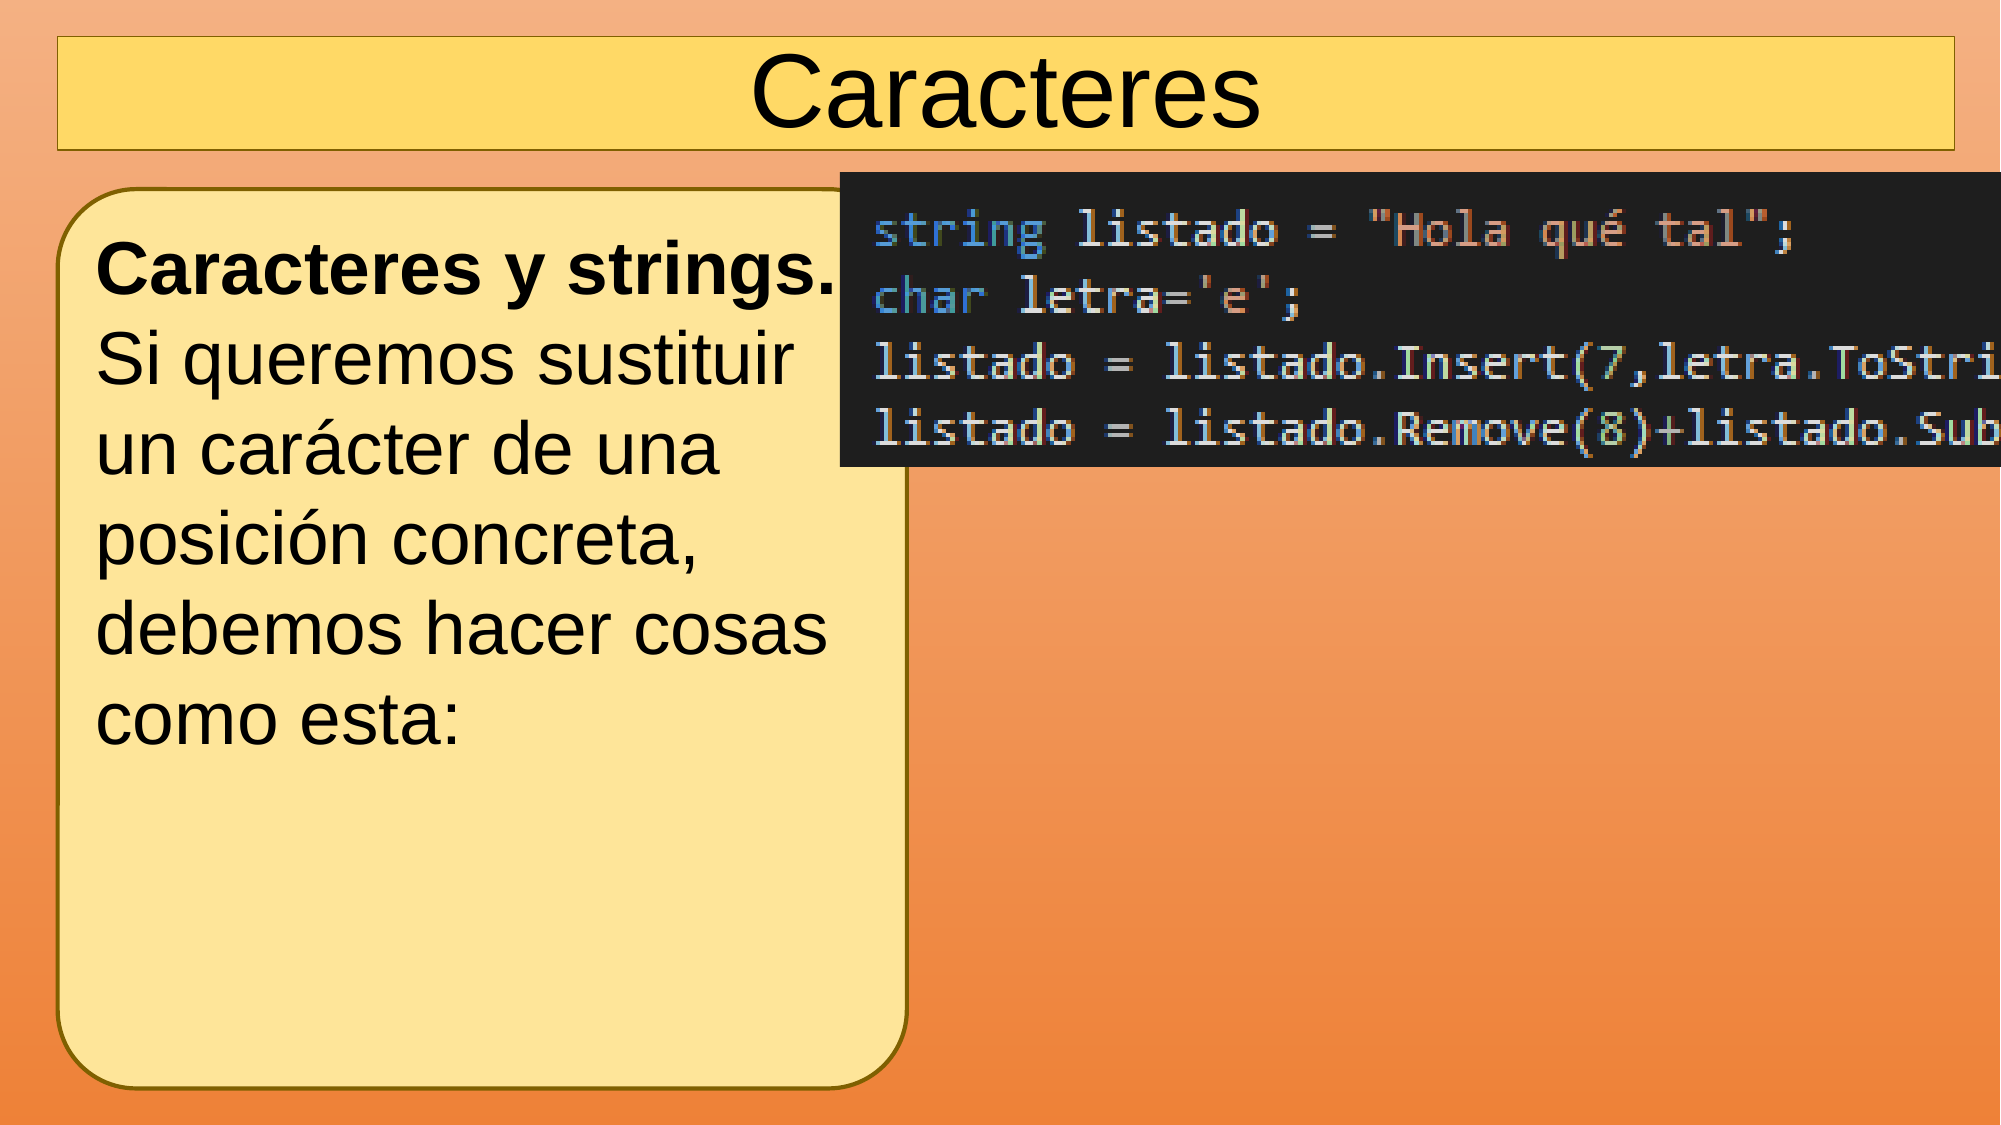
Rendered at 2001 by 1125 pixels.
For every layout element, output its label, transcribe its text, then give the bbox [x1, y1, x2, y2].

picture [839, 172, 2001, 467]
title Caracteres [57, 36, 1955, 150]
text_box Caracteres y strings. Si queremos sustituir un carácter de una posición concreta, debemos hacer cosas como esta: [57, 189, 907, 1089]
